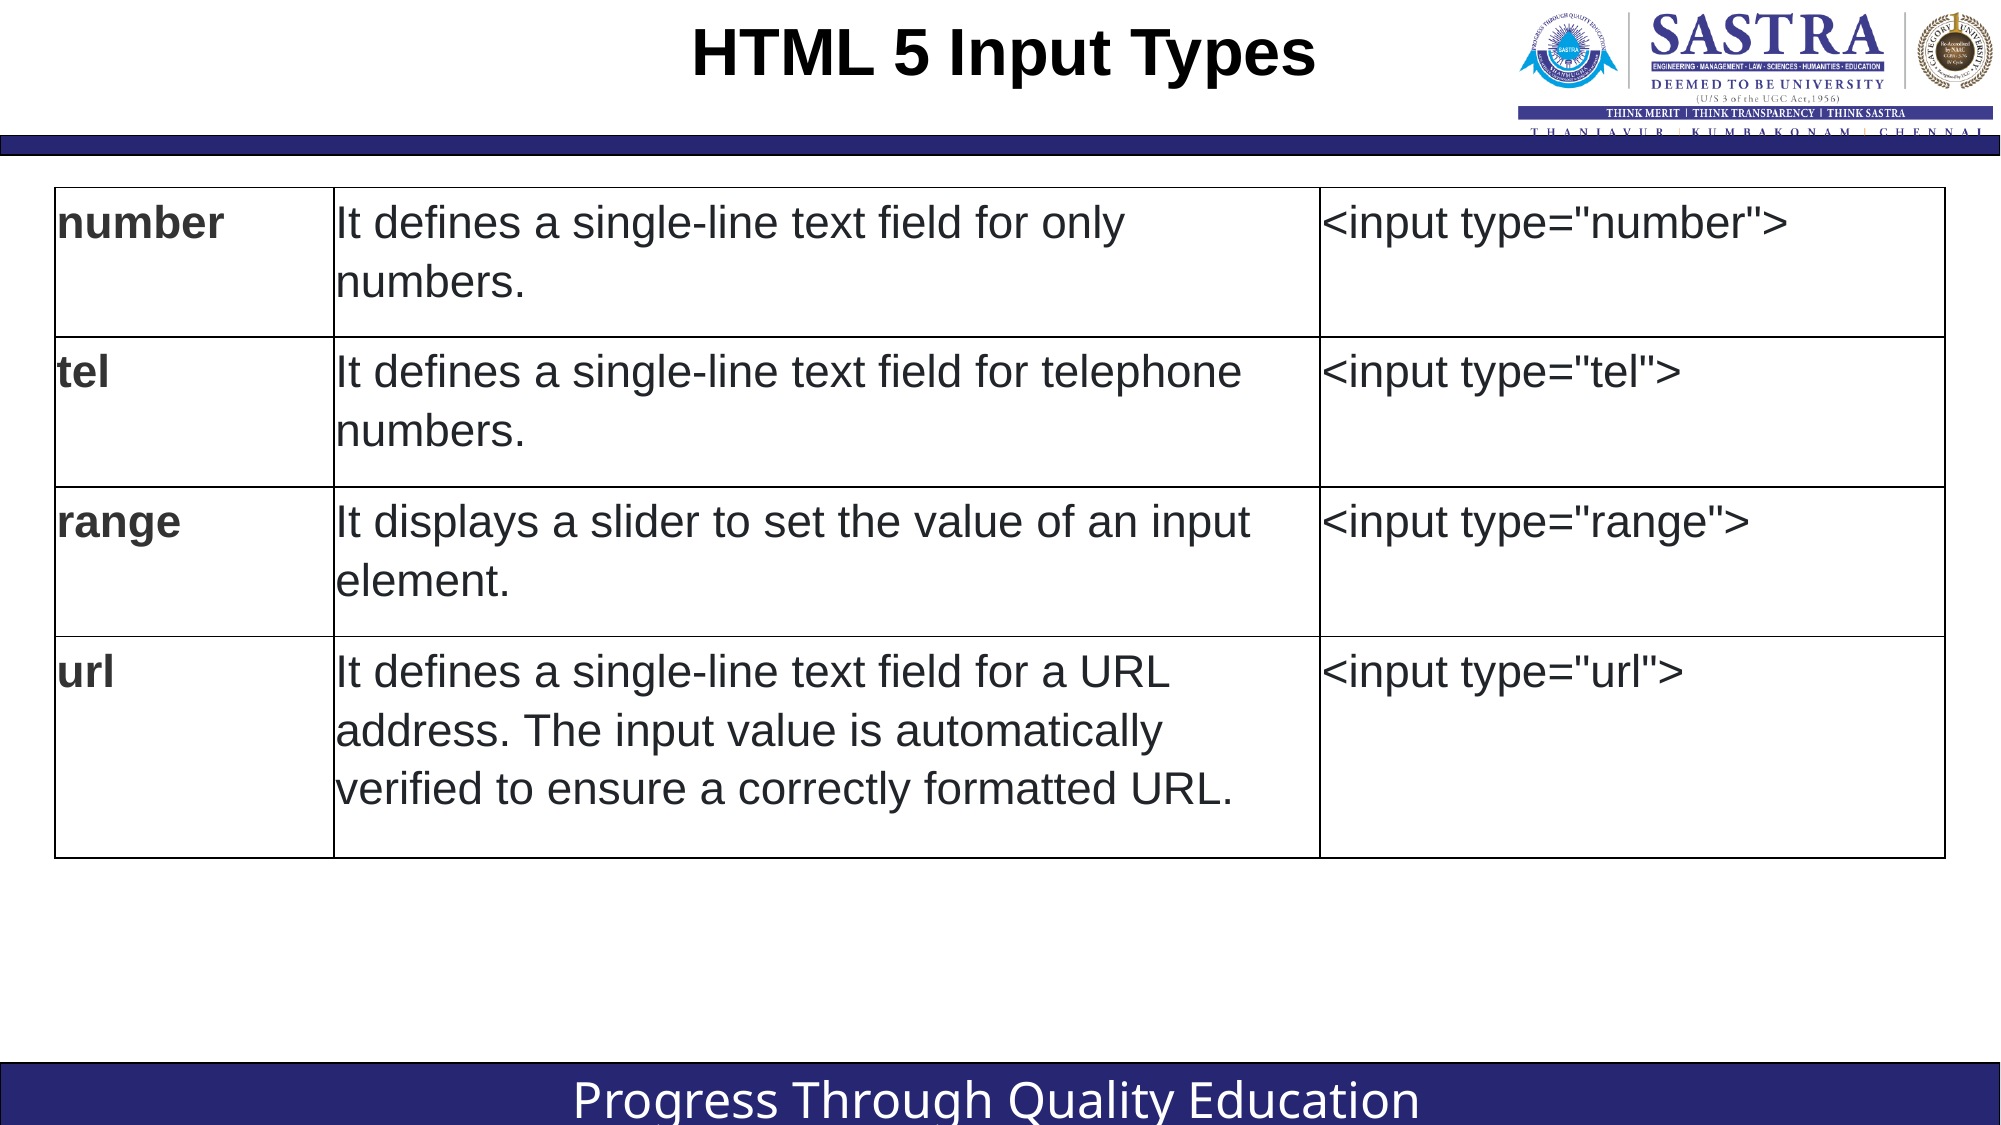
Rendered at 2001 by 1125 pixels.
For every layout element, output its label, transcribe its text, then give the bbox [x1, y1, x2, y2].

table_cell url [56, 637, 333, 857]
table_cell <input type="url"> [1321, 637, 1944, 857]
table_cell <input type="range"> [1321, 488, 1944, 636]
table_header number [56, 188, 333, 336]
table_cell <input type="tel"> [1321, 338, 1944, 486]
title HTML 5 Input Types [367, 0, 1643, 187]
table_header It defines a single-line text field for only numbers. [335, 188, 1319, 336]
table_cell It defines a single-line text field for a URL address. The input value is automatically verified to ensure a correctly formatted URL. [335, 637, 1319, 857]
table_cell It displays a slider to set the value of an input element. [335, 488, 1319, 636]
table_cell tel [56, 338, 333, 486]
table_cell range [56, 488, 333, 636]
table_cell It defines a single-line text field for telephone numbers. [335, 338, 1319, 486]
table_header <input type="number"> [1321, 188, 1944, 336]
picture [1643, 12, 1993, 138]
